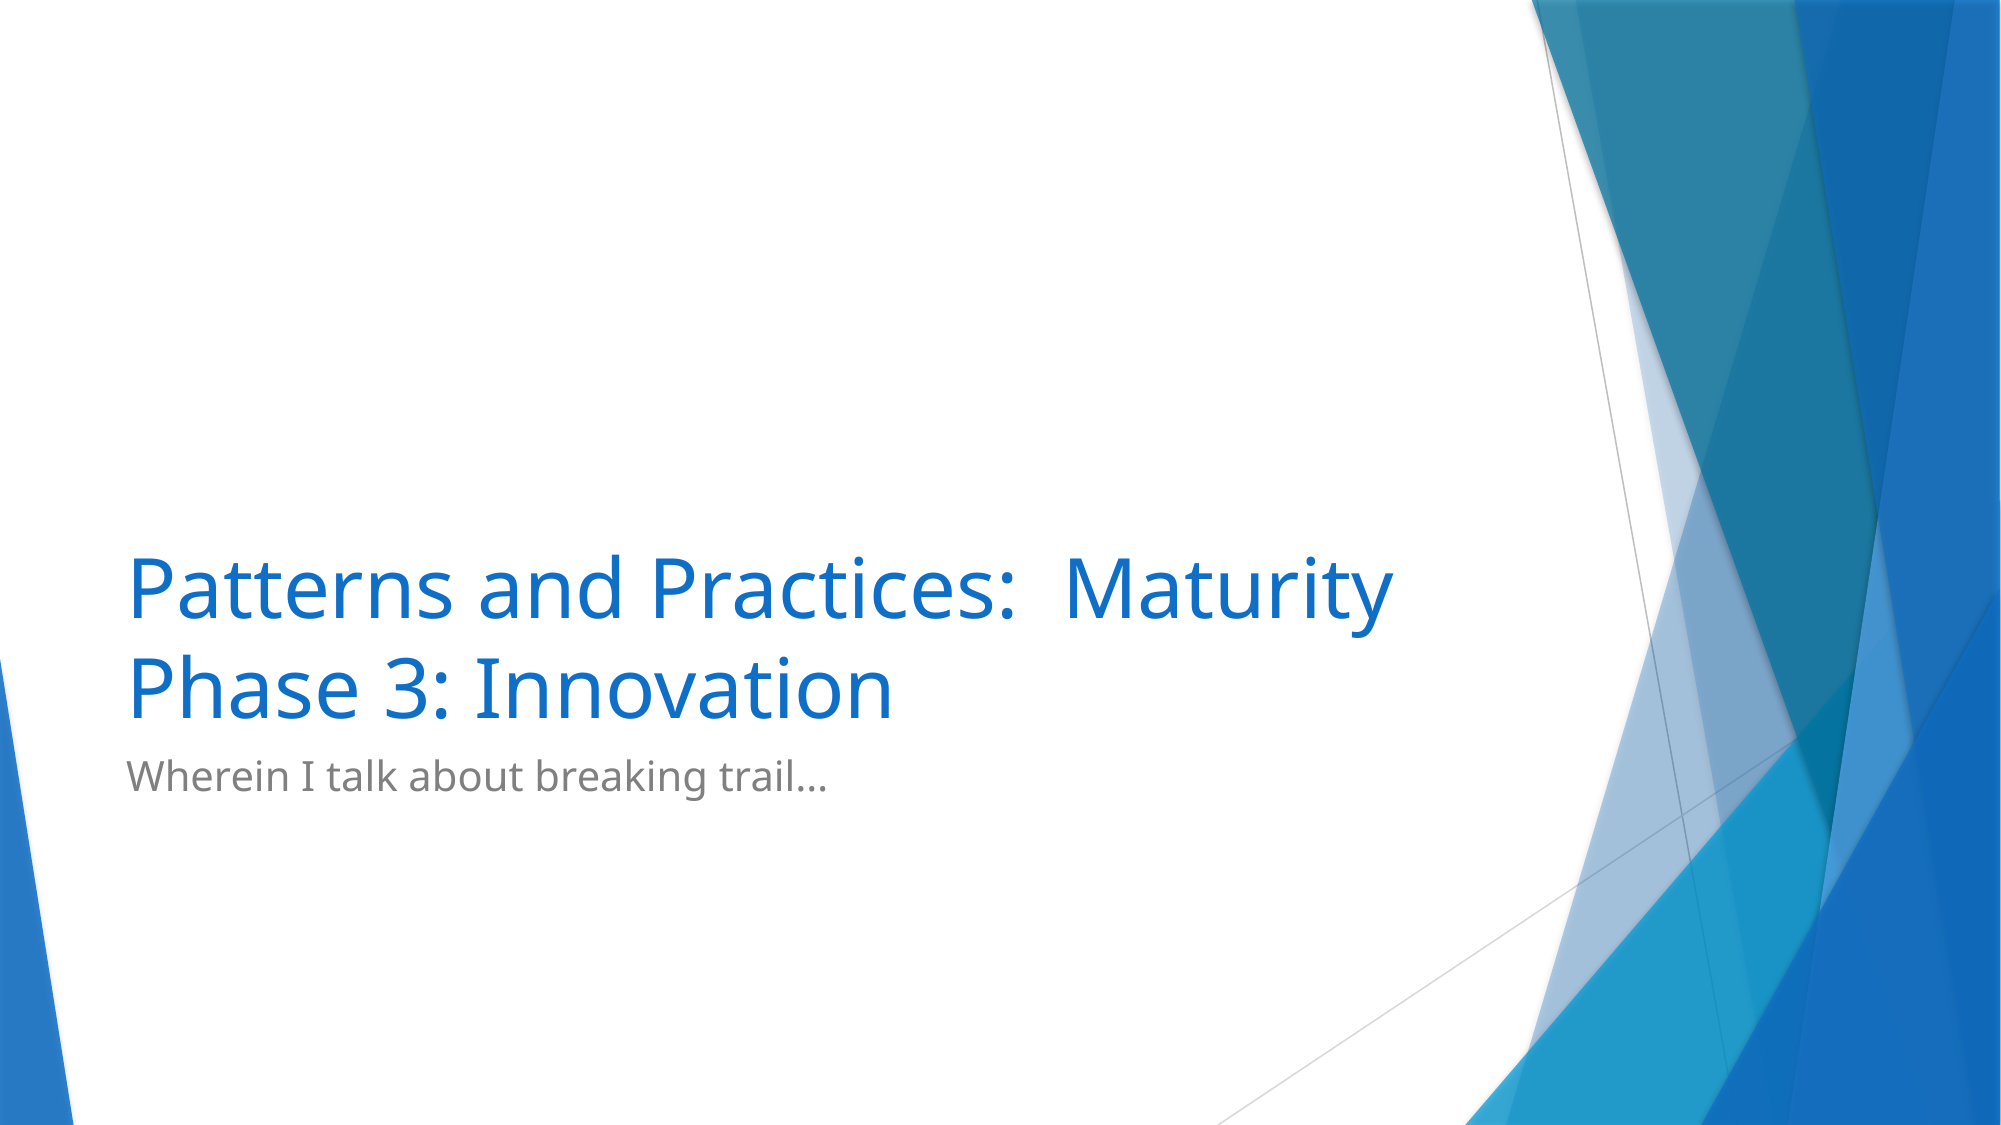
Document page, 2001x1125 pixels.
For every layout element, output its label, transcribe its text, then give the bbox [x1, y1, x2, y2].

title Patterns and Practices: Maturity Phase 3: Innovation [111, 443, 1522, 742]
list Wherein I talk about breaking trail… [111, 742, 1522, 884]
